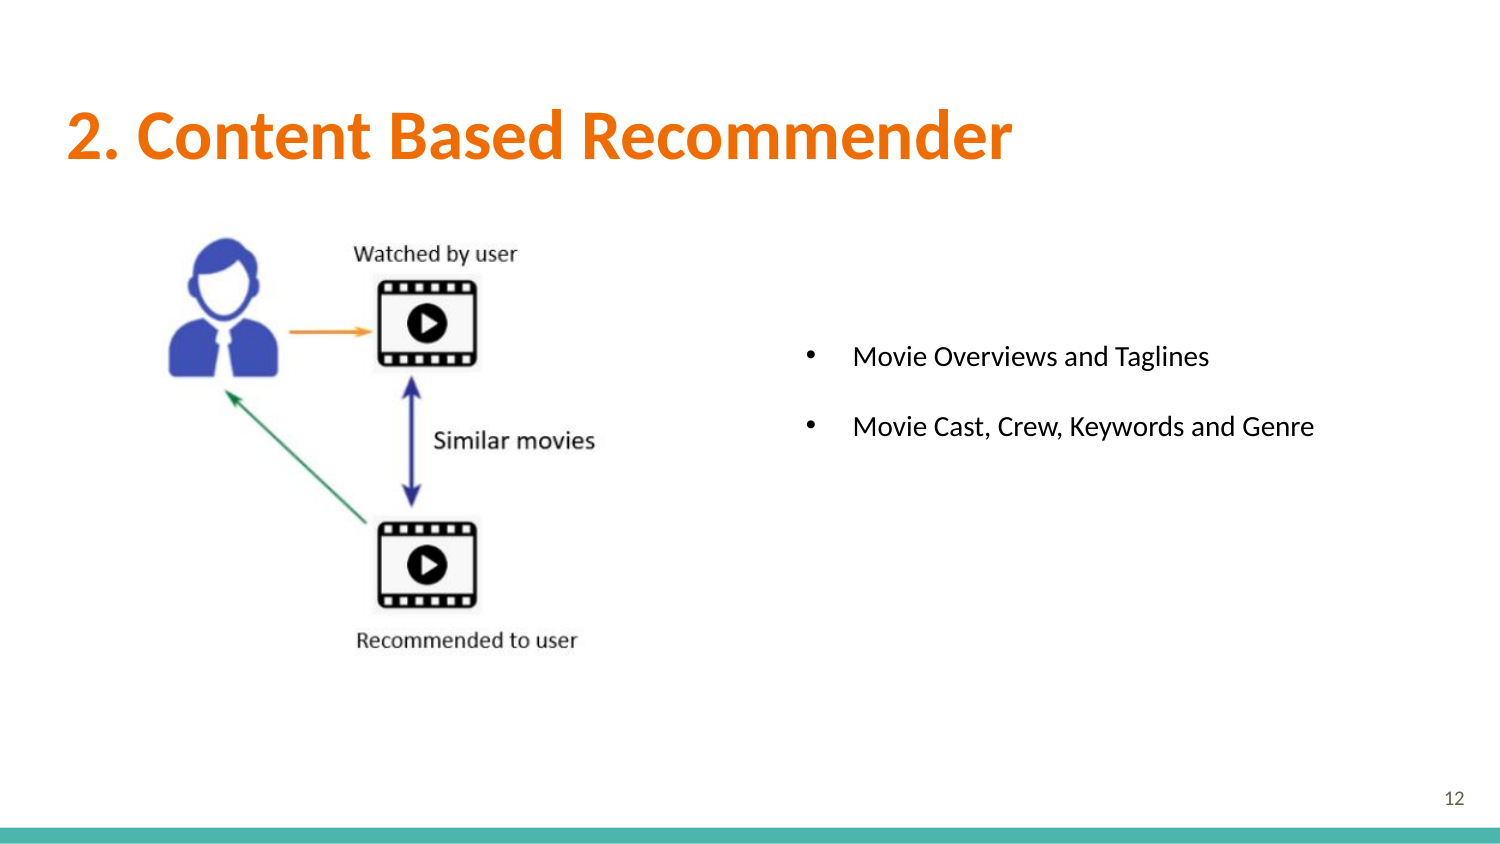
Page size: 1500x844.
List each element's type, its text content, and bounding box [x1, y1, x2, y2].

slide_number 12 [1389, 764, 1480, 830]
picture [123, 185, 664, 690]
title 2. Content Based Recommender [51, 72, 1449, 189]
text_box Movie Overviews and Taglines Movie Cast, Crew, Keywords and Genre [790, 329, 1500, 519]
